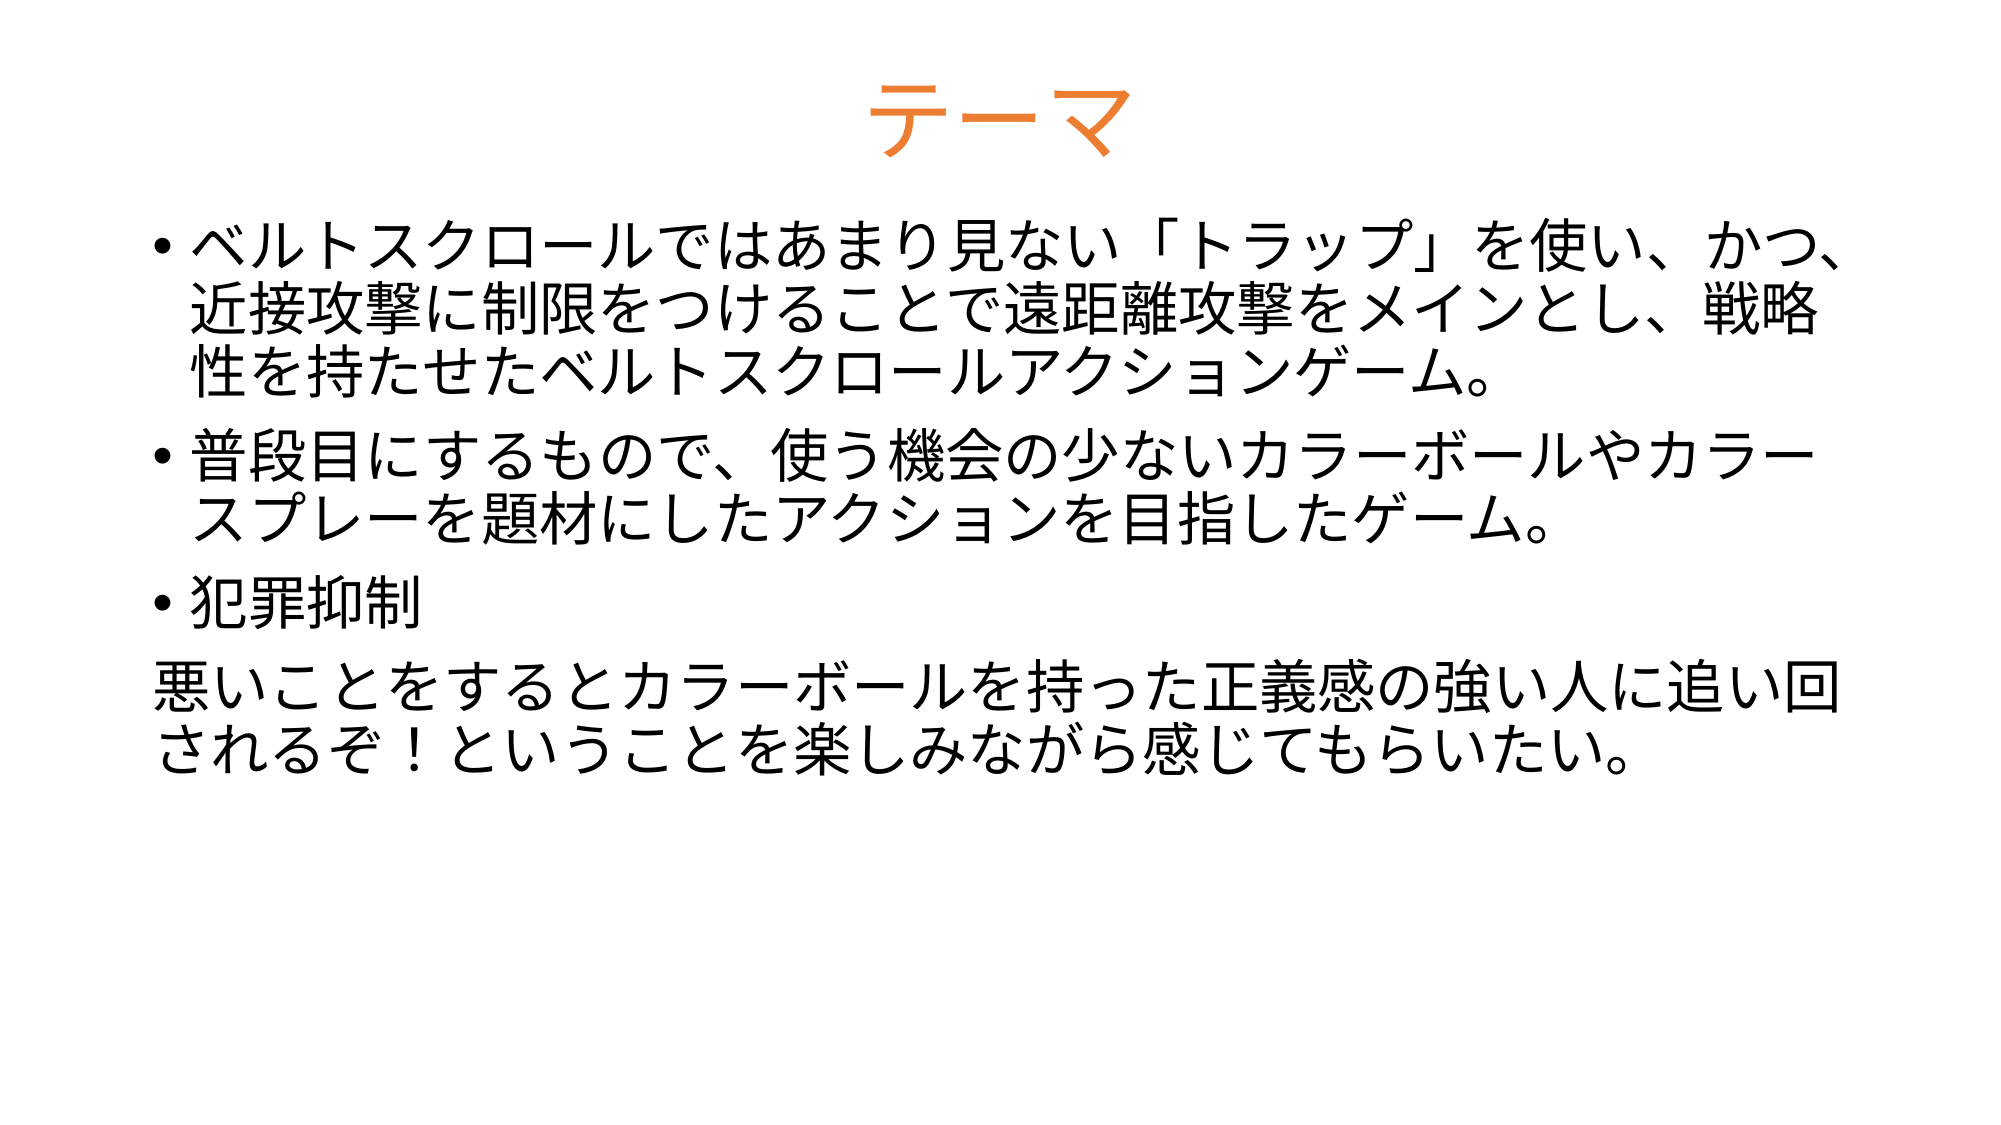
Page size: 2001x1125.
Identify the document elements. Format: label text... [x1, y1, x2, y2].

list ベルトスクロールではあまり見ない「トラップ」を使い、かつ、近接攻撃に制限をつけることで遠距離攻撃をメインとし、戦略性を持たせたベルトスクロールアクションゲーム。 普段目にするもので、使う機会の少ないカラーボールやカラースプレーを題材にしたアクションを目指したゲーム。 犯罪抑制 悪いことをするとカラーボールを持った正義感の強い人に追い回されるぞ！ということを楽しみながら感じてもらいたい。 [137, 210, 1863, 1014]
title テーマ [137, 59, 1863, 189]
